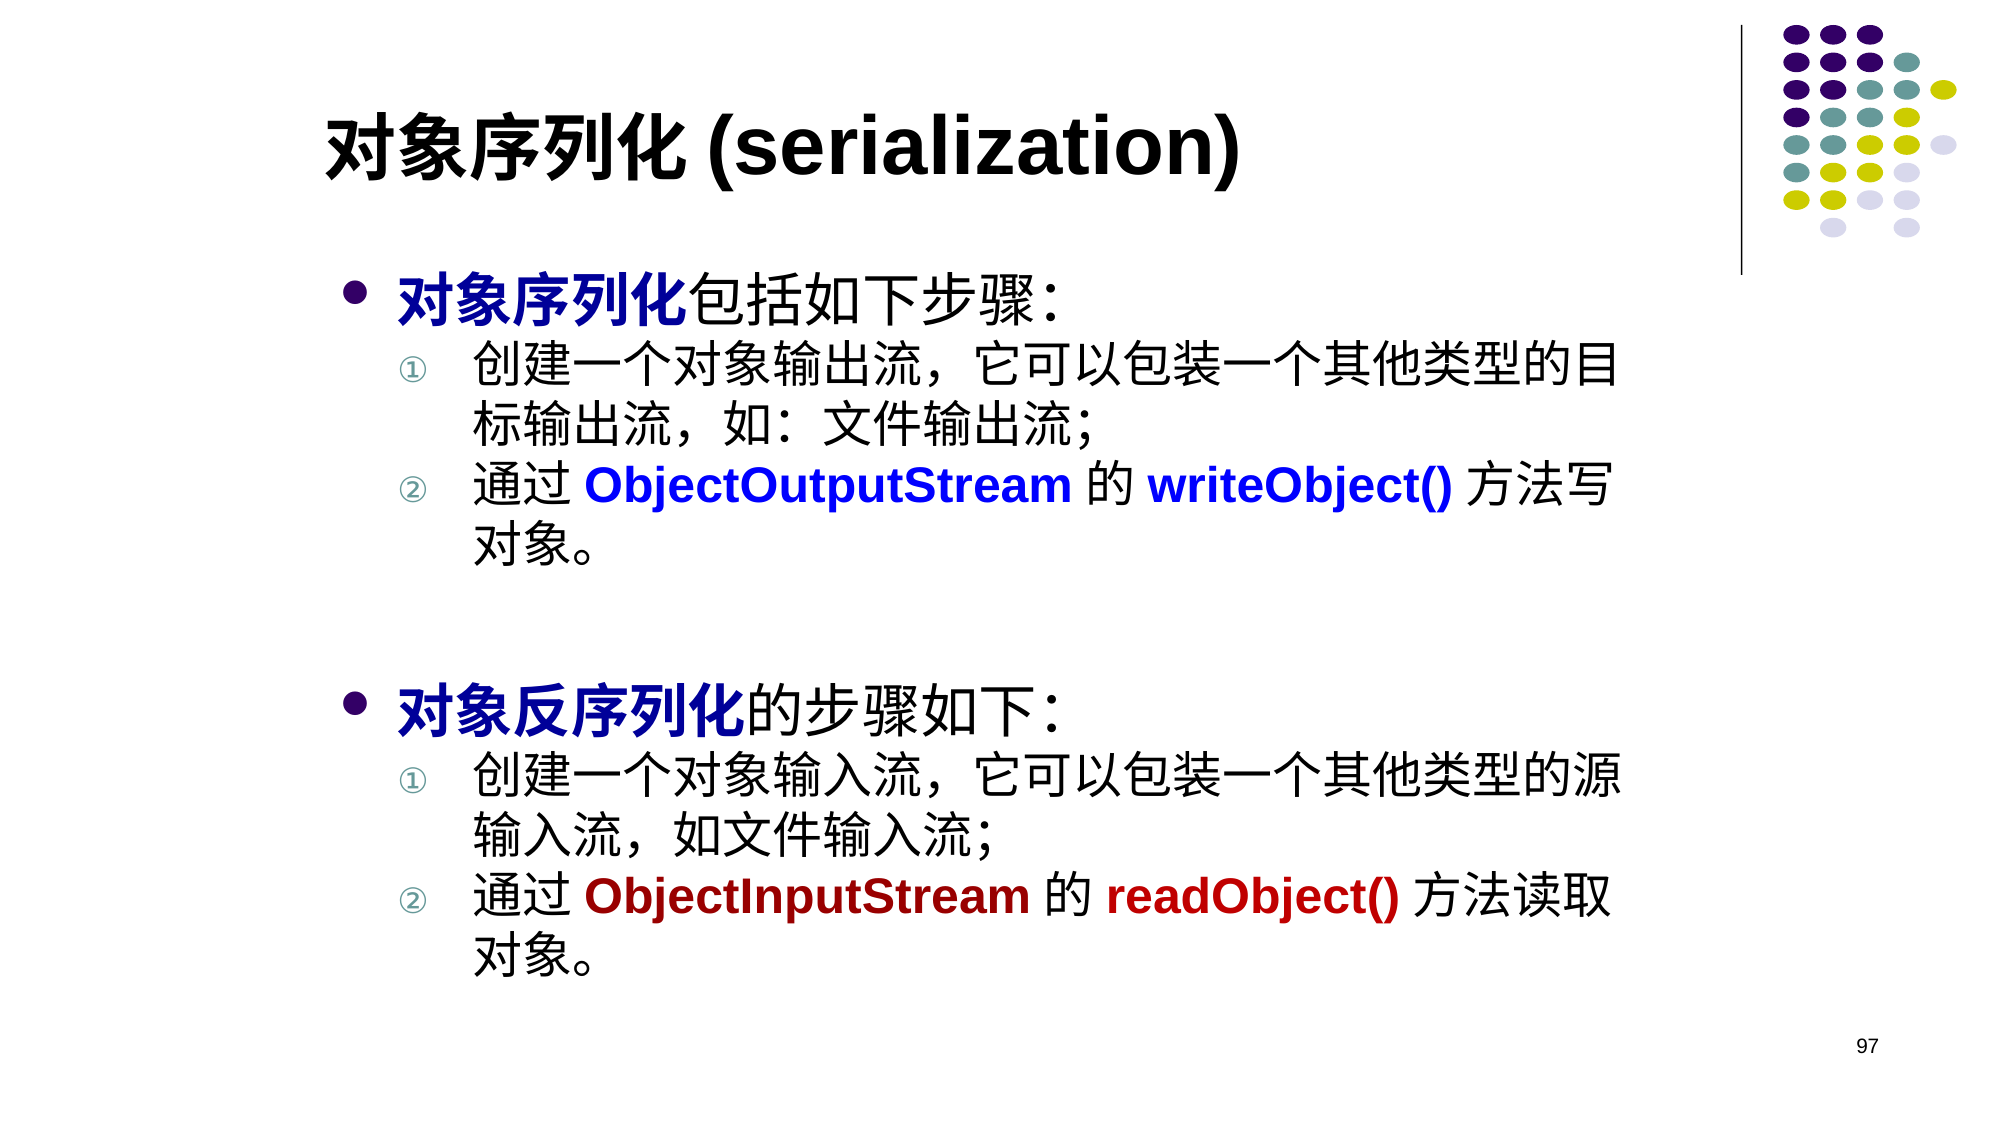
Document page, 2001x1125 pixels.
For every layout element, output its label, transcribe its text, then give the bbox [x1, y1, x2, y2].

slide_number [1433, 1024, 1901, 1101]
list 对象序列化包括如下步骤： 创建一个对象输出流，它可以包装一个其他类型的目标输出流，如：文件输出流； 通过ObjectOutputStream的writeObject()方法写对象。 对象反序列化的步骤如下： 创建一个对象输入流，它可以包装一个其他类型的源输入流，如文件输入流； 通过ObjectInputStream的readObject()方法读取对象。 [324, 255, 1676, 1006]
title 对象序列化(serialization) [308, 70, 1536, 200]
